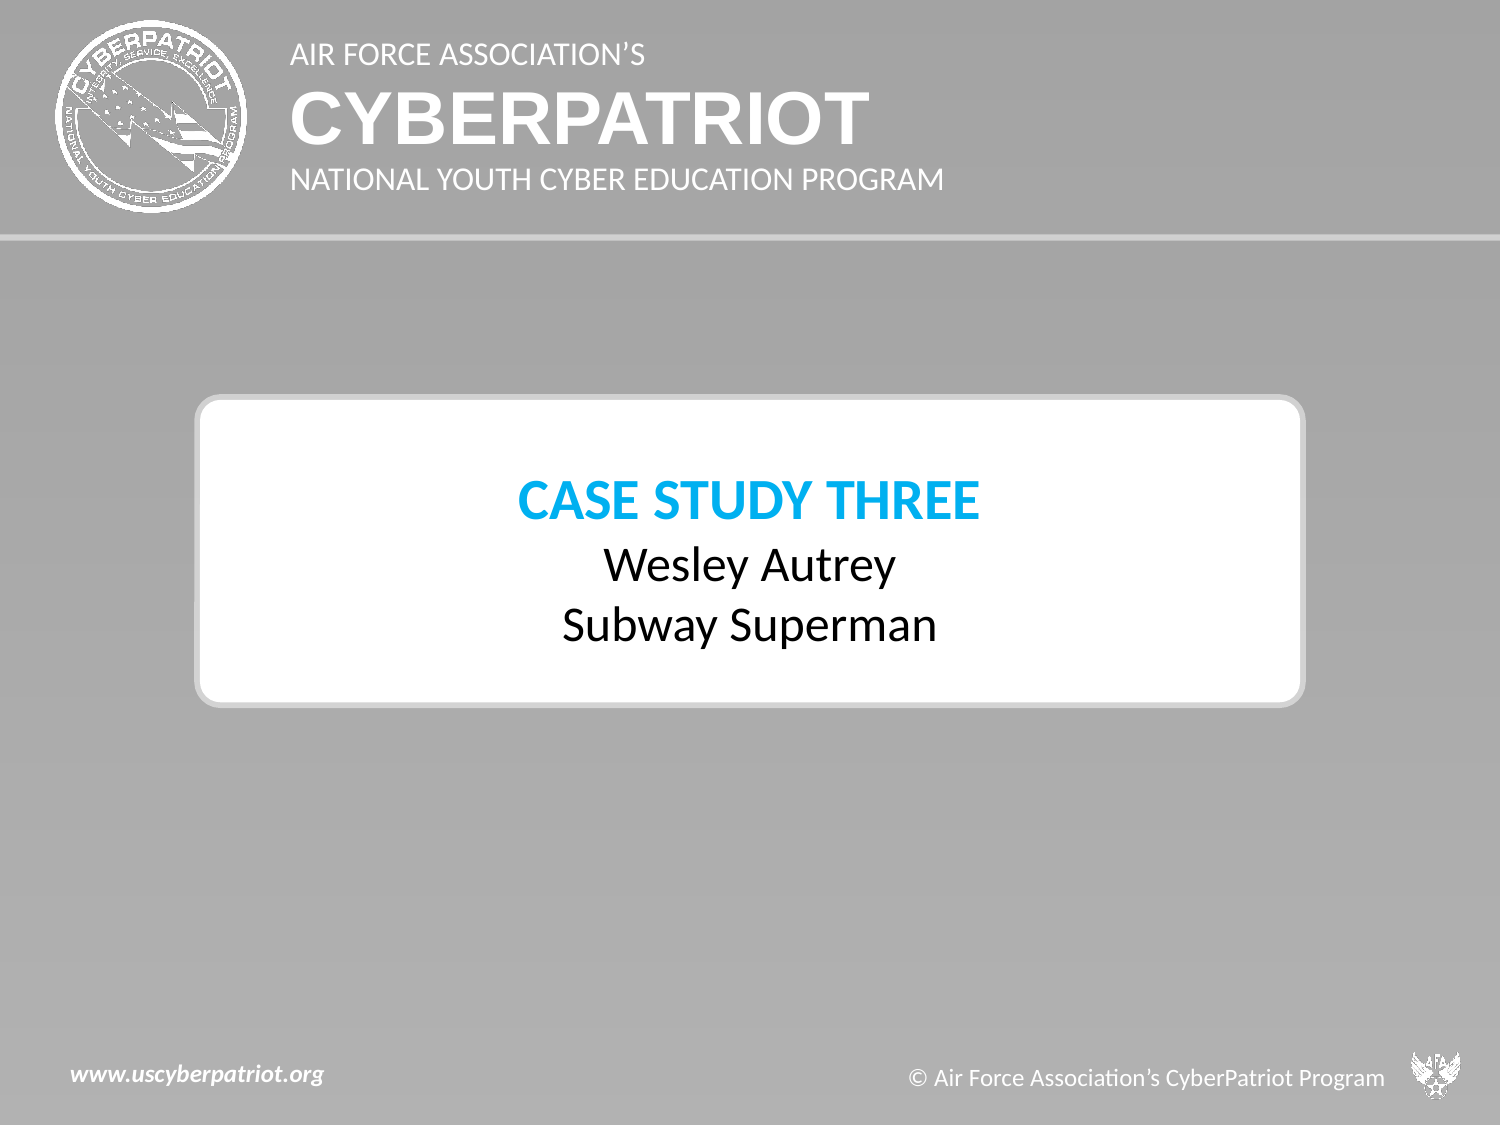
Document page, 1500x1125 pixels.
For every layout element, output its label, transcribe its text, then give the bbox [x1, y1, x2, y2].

title CASE STUDY THREE Wesley Autrey Subway Superman [199, 459, 1301, 653]
picture [1410, 1051, 1461, 1100]
picture [55, 20, 247, 213]
